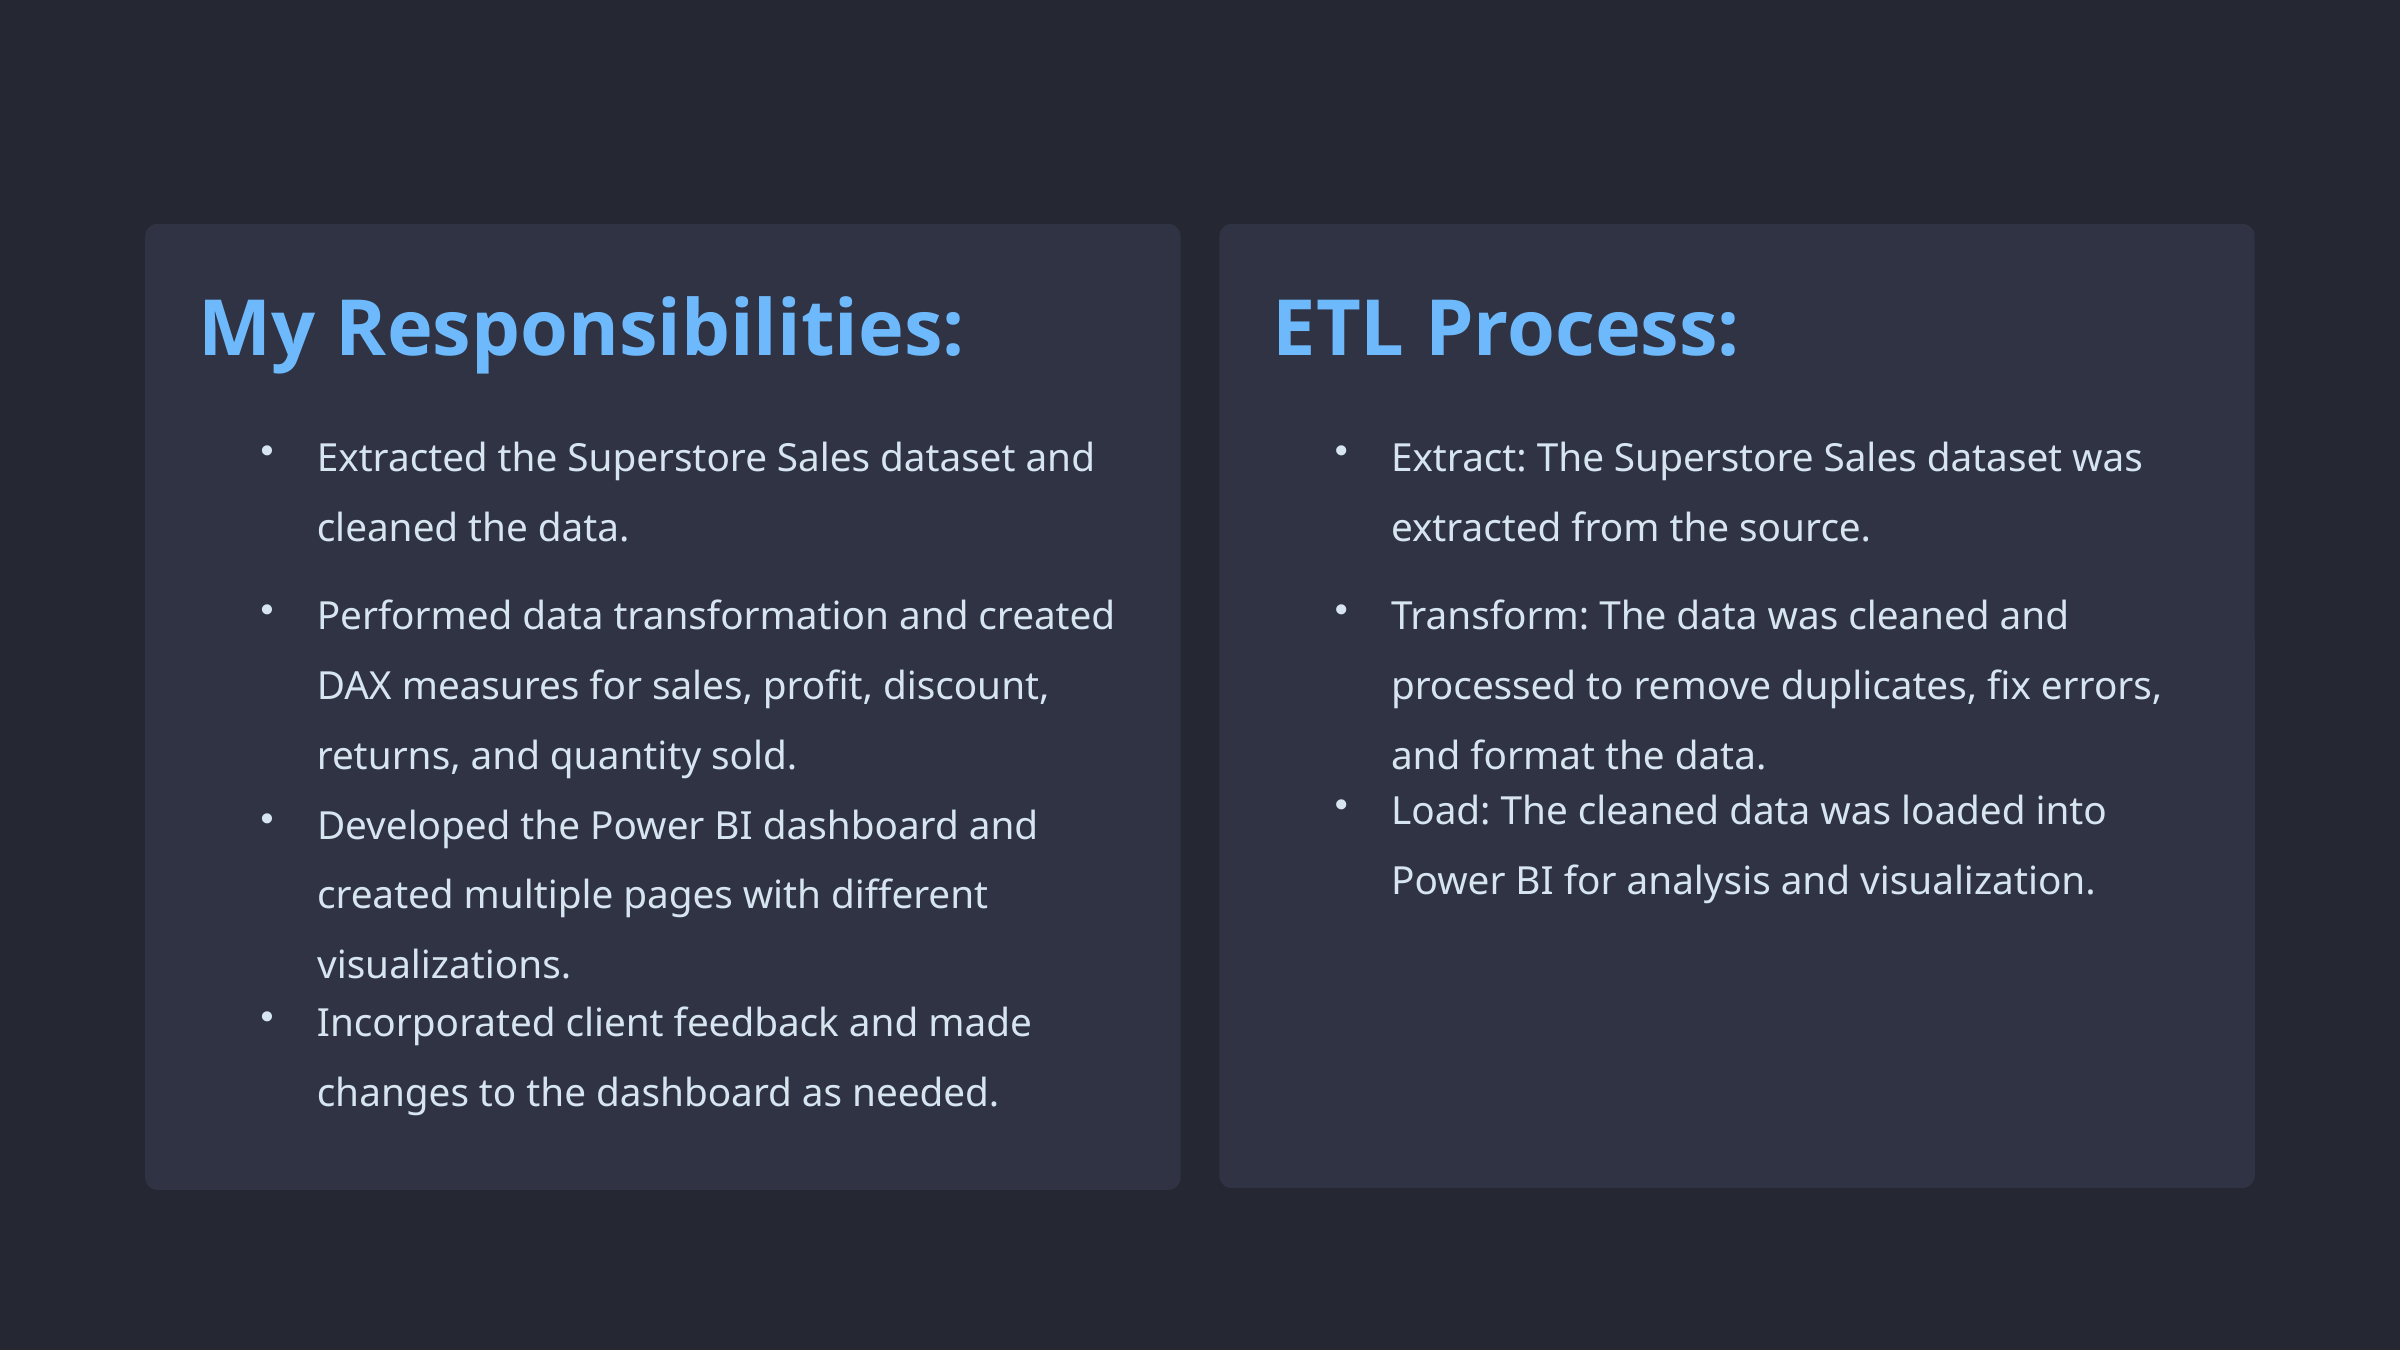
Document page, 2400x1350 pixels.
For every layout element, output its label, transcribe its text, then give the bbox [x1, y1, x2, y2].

text_box Transform: The data was cleaned and processed to remove duplicates, fix errors, and format the data. [1320, 560, 2216, 701]
text_box ETL Process: [1258, 262, 1878, 364]
text_box [0, 0, 2400, 1350]
text_box [1219, 223, 2255, 1189]
text_box My Responsibilities: [183, 262, 927, 364]
text_box Incorporated client feedback and made changes to the dashboard as needed. [245, 967, 1142, 1107]
text_box Developed the Power BI dashboard and created multiple pages with different visualizations. [245, 769, 1142, 910]
text_box Load: The cleaned data was loaded into Power BI for analysis and visualization. [1320, 755, 2216, 895]
text_box [145, 223, 1181, 1190]
text_box Extracted the Superstore Sales dataset and cleaned the data. [245, 401, 1142, 542]
text_box Performed data transformation and created DAX measures for sales, profit, discount, returns, and quantity sold. [245, 560, 1142, 769]
text_box Extract: The Superstore Sales dataset was extracted from the source. [1320, 401, 2216, 542]
